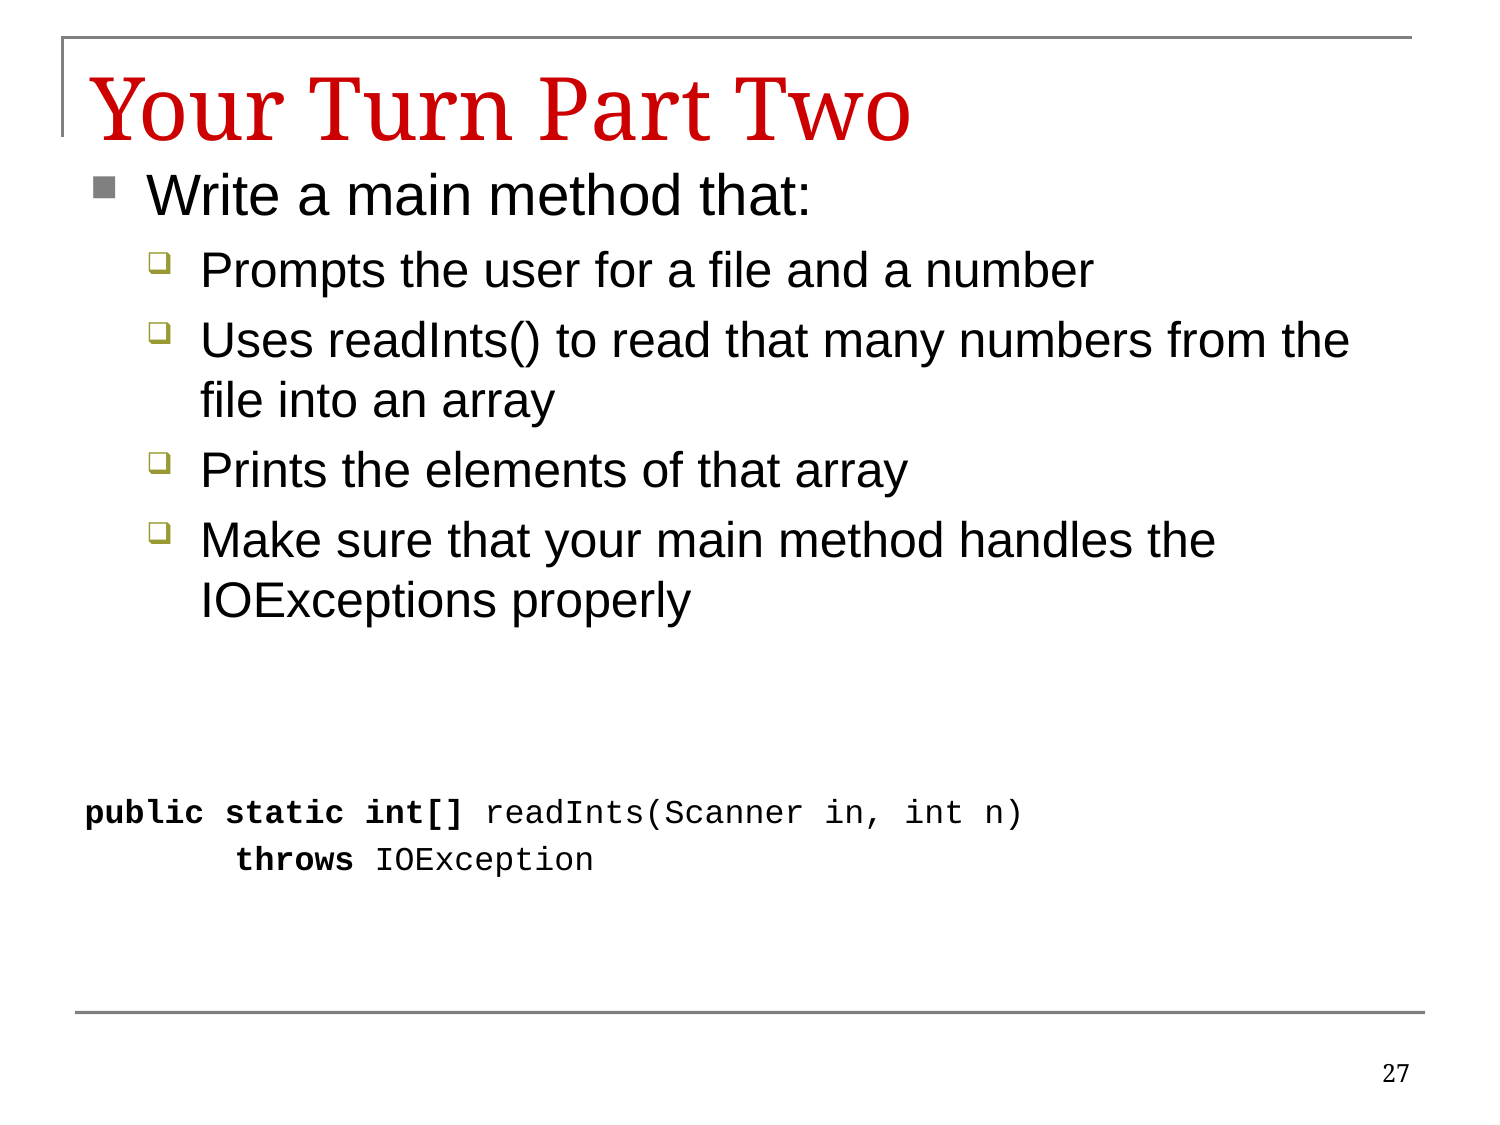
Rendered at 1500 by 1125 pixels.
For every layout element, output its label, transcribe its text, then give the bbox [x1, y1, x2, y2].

slide_number 27 [1074, 1023, 1426, 1100]
text_box public static int[] readInts(Scanner in, int n) throws IOException [69, 730, 1420, 906]
list Write a main method that: Prompts the user for a file and a number Uses readInts() to read that many numbers from the file into an array Prints the elements of that array Make sure that your main method handles the IOExceptions properly [74, 149, 1426, 851]
title Your Turn Part Two [74, 45, 1426, 149]
